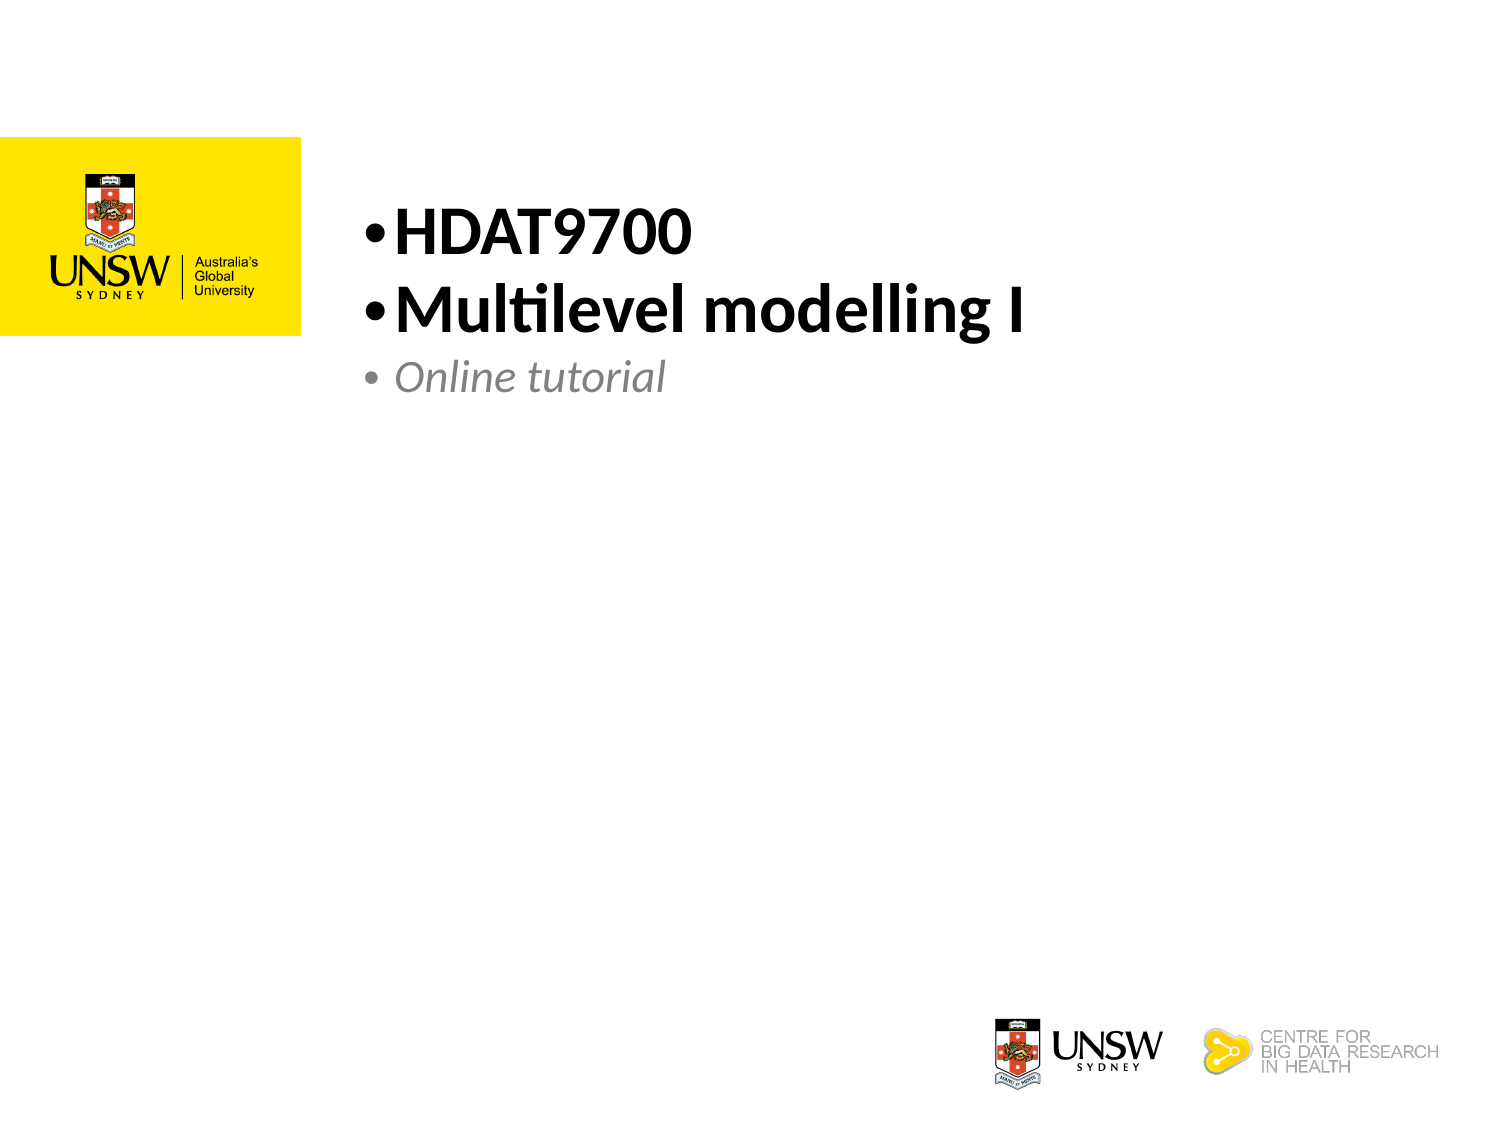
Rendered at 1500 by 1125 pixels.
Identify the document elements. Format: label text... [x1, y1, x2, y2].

list HDAT9700 Multilevel modelling I Online tutorial [348, 196, 1447, 409]
picture [974, 1003, 1464, 1106]
picture [0, 137, 301, 336]
